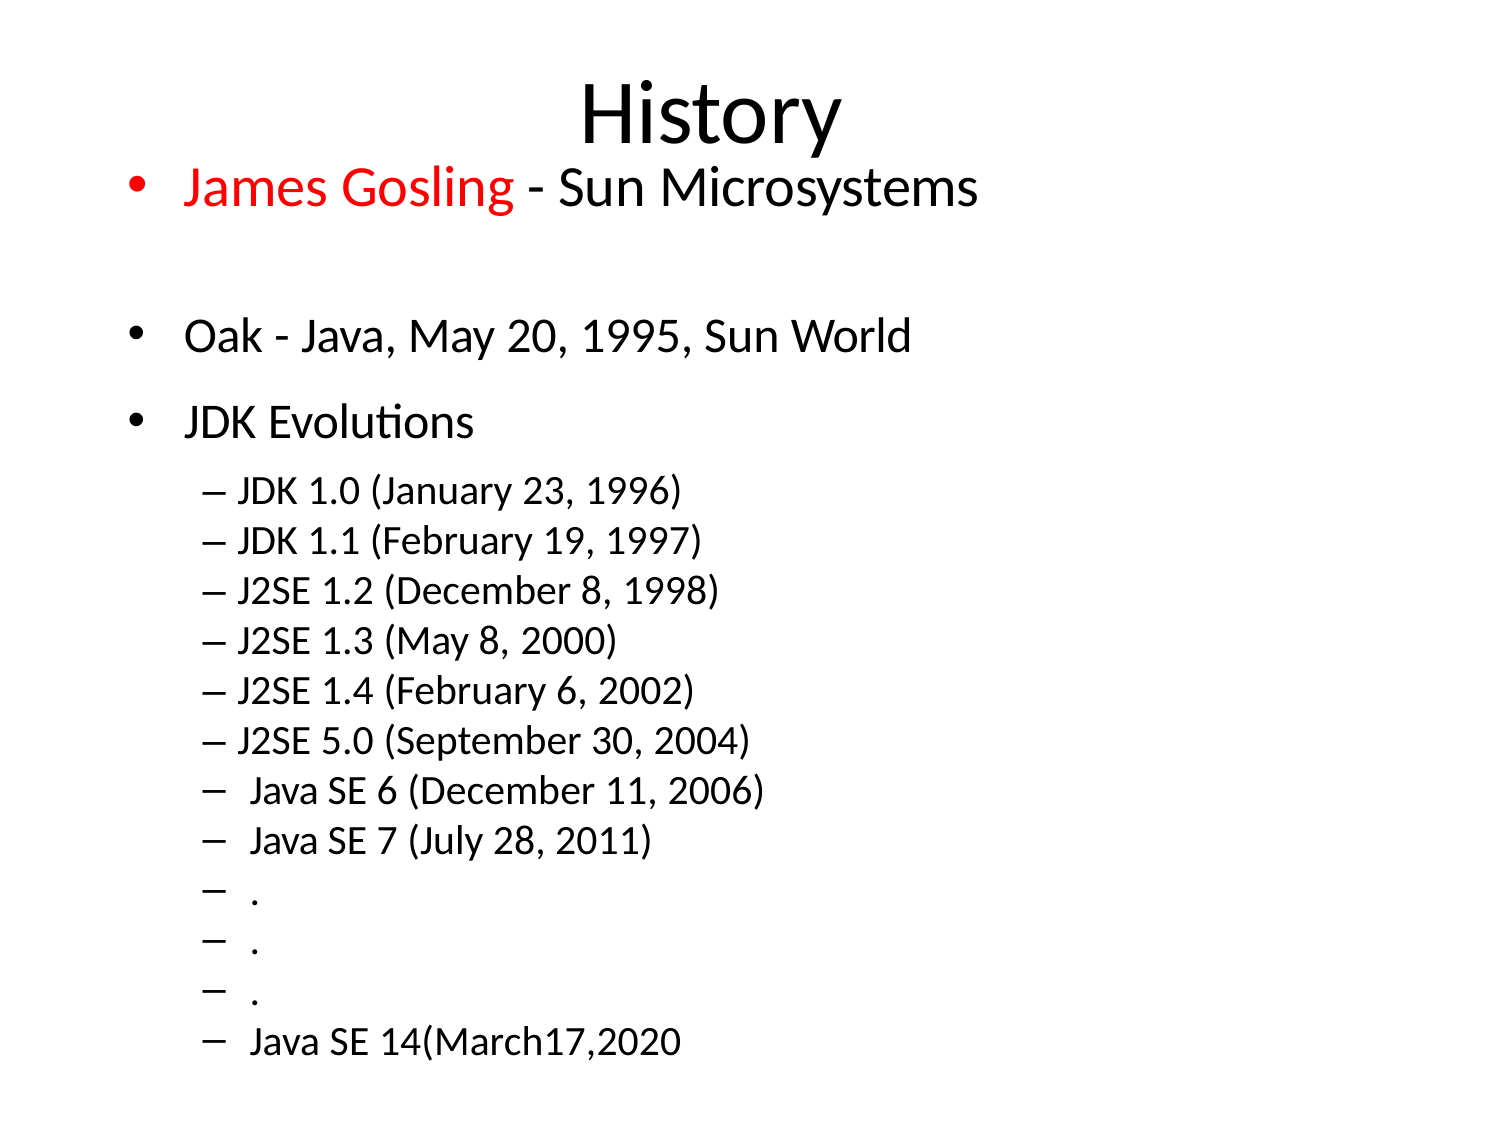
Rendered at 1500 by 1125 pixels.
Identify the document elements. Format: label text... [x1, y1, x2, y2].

title History [577, 49, 848, 149]
text_box James Gosling - Sun Microsystems Oak - Java, May 20, 1995, Sun World JDK Evolutions – JDK 1.0 (January 23, 1996) – JDK 1.1 (February 19, 1997) – J2SE 1.2 (December 8, 1998) – J2SE 1.3 (May 8, 2000) – J2SE 1.4 (February 6, 2002) – J2SE 5.0 (September 30, 2004) Java SE 6 (December 11, 2006) Java SE 7 (July 28, 2011) . . . Java SE 14(March17,2020 [125, 149, 990, 1064]
